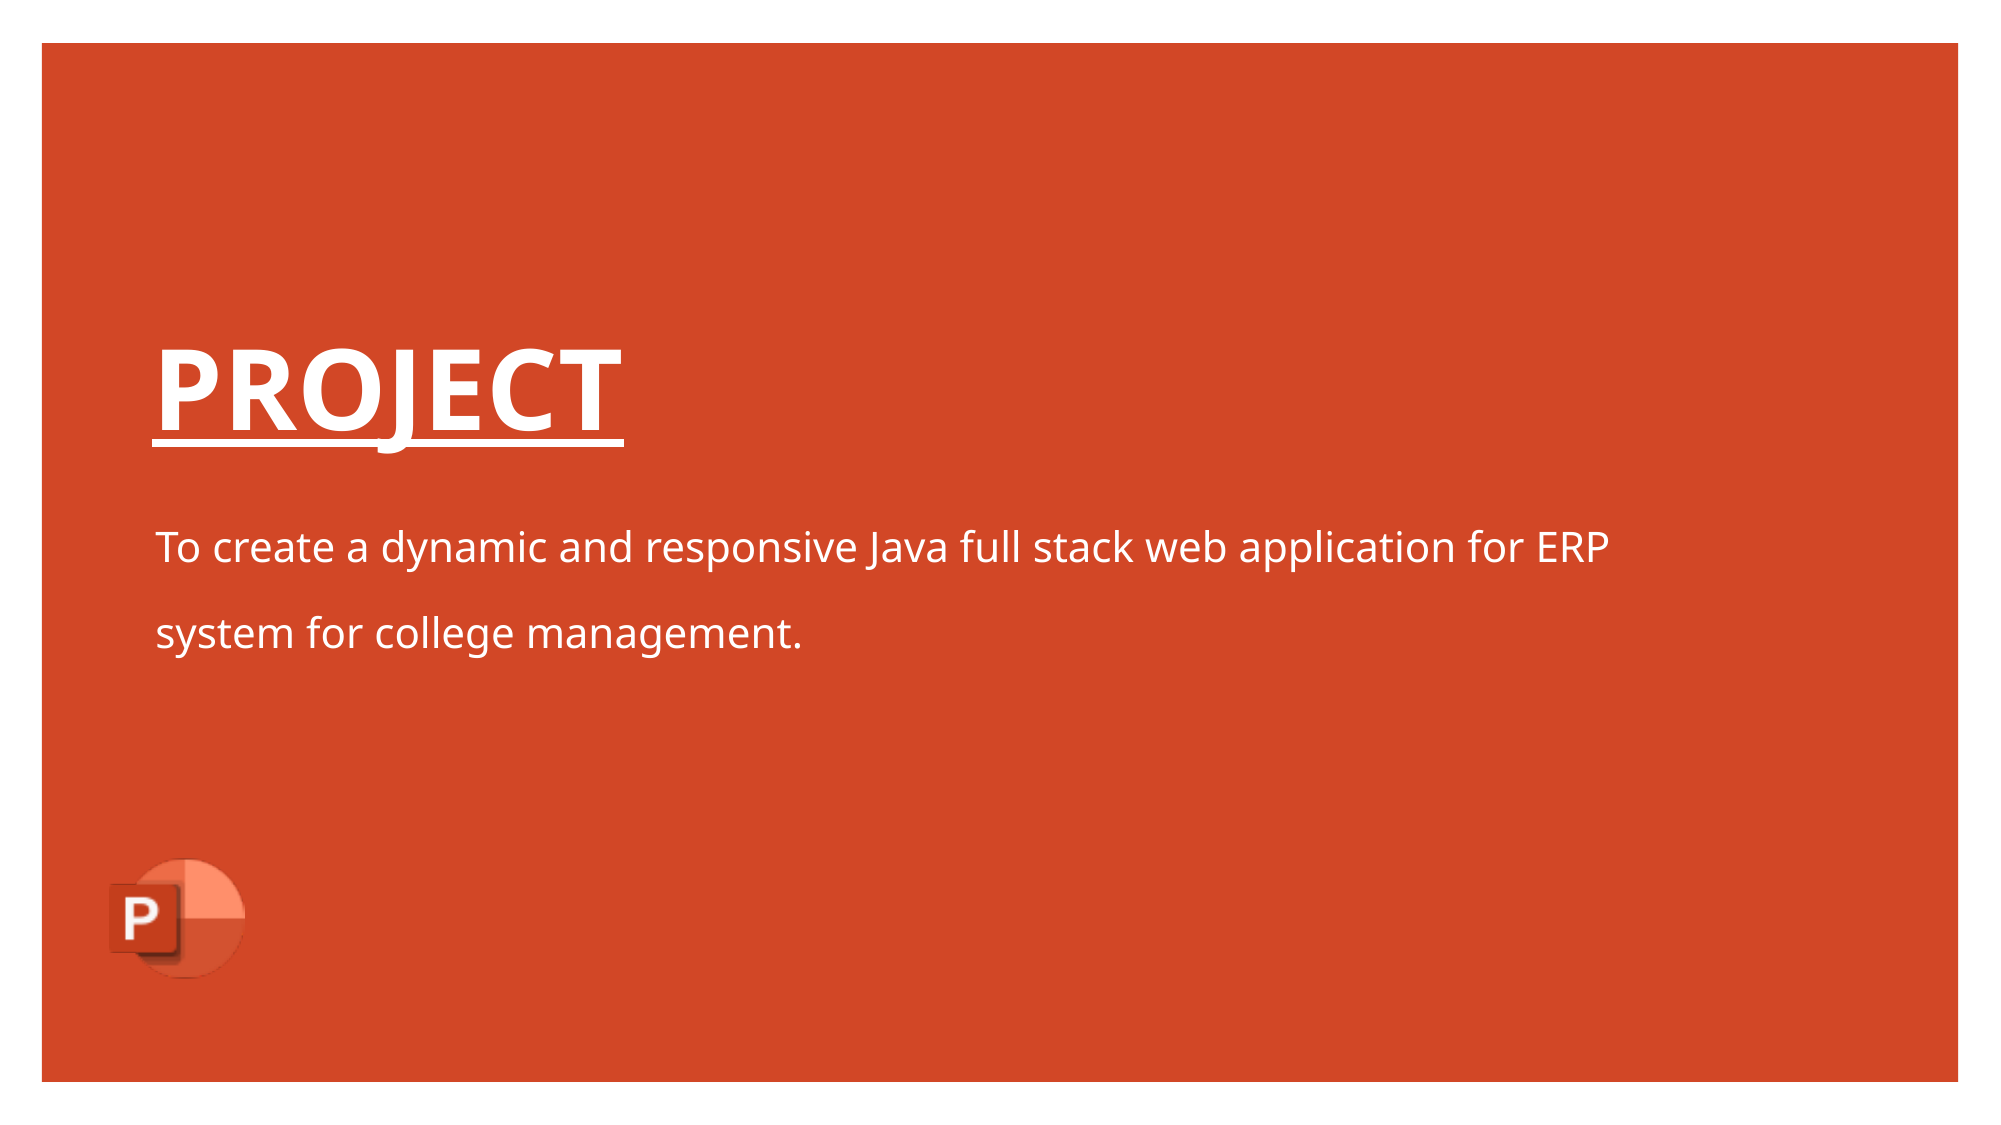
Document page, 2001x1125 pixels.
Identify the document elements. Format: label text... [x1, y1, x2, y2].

title PROJECT [137, 190, 1863, 583]
picture [109, 851, 245, 987]
subtitle To create a dynamic and responsive Java full stack web application for ERP system for college management. [140, 481, 1713, 668]
